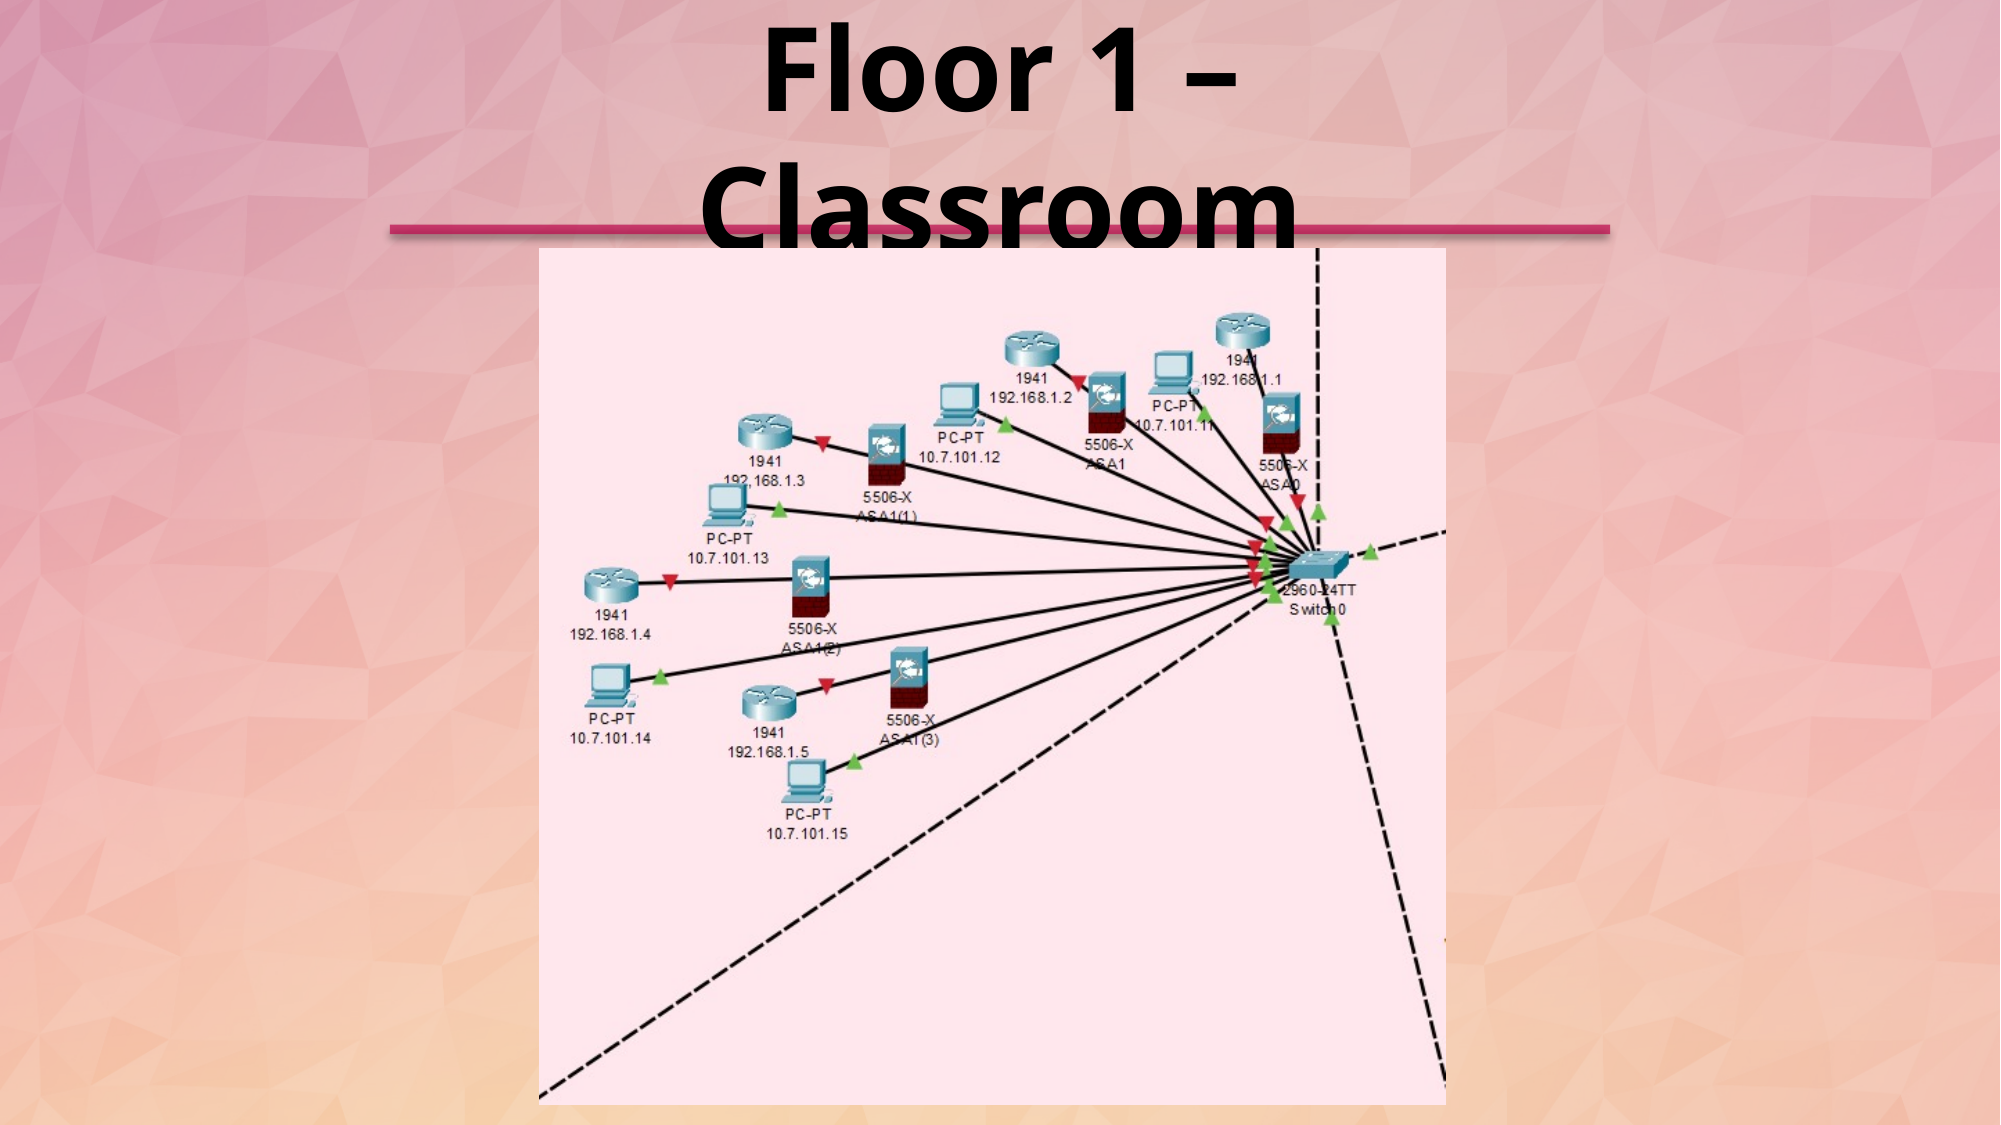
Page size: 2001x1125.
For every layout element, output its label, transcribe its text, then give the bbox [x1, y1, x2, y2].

text_box Floor 1 – Classroom [431, 86, 1569, 184]
picture [539, 248, 1446, 1105]
